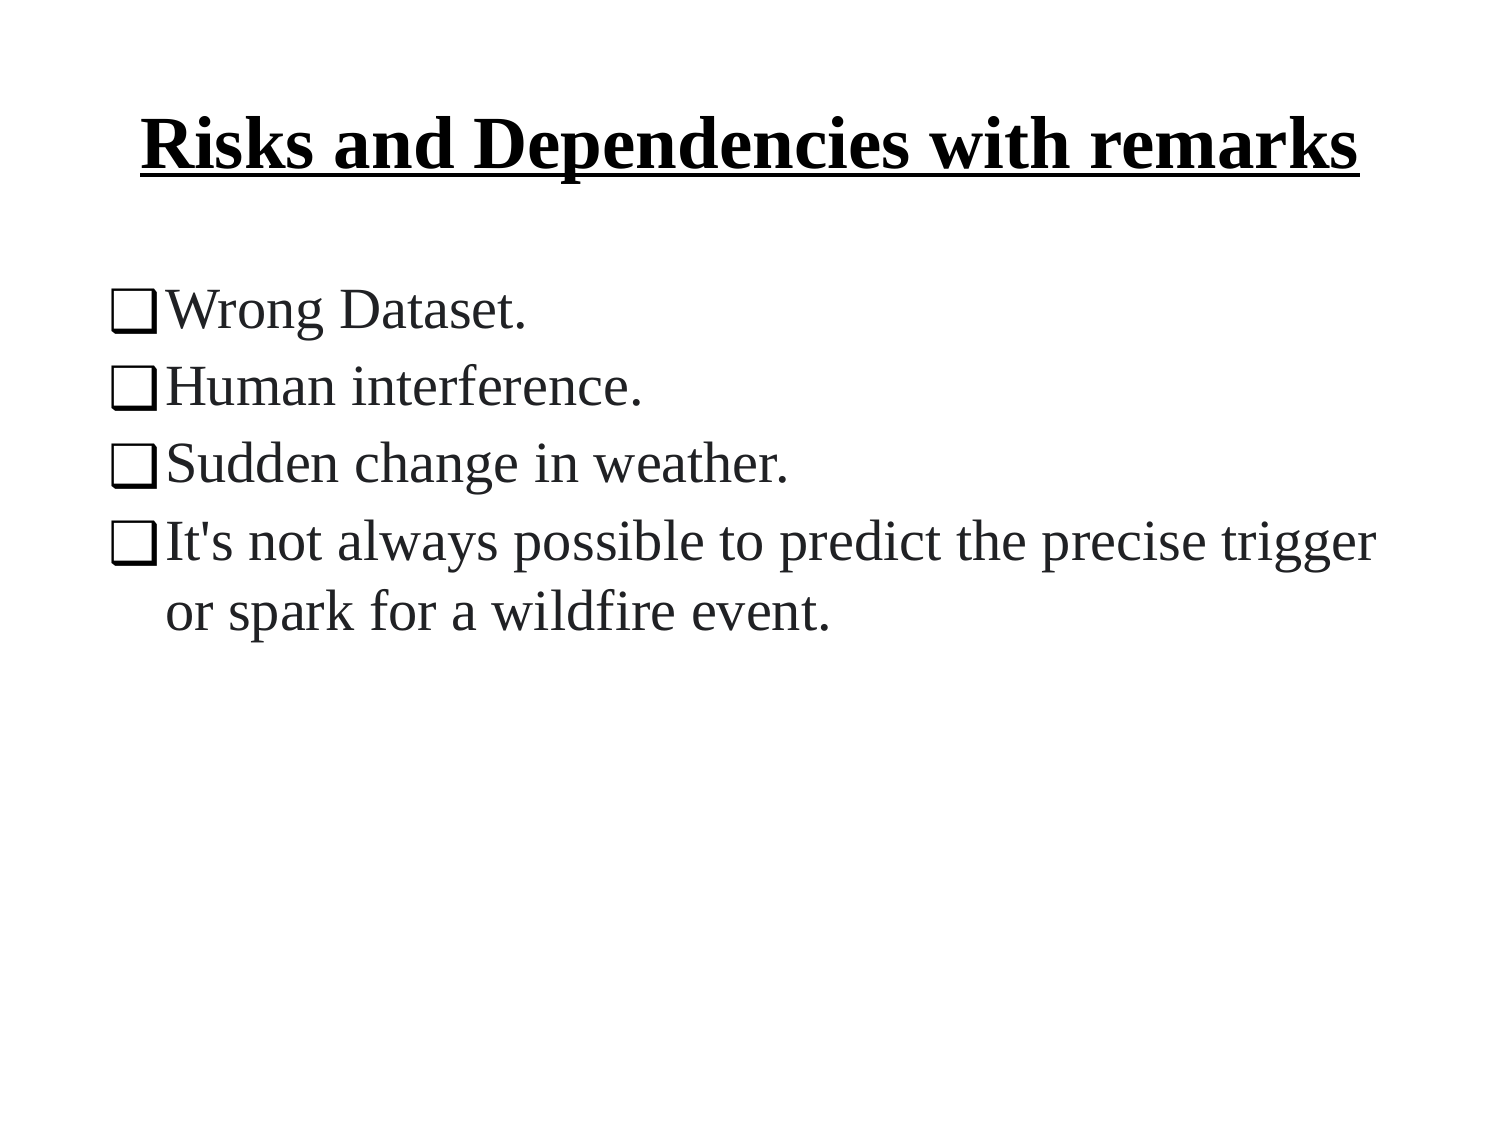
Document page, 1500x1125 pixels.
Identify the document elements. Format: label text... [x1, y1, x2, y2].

title Risks and Dependencies with remarks [75, 45, 1425, 233]
list Wrong Dataset. Human interference. Sudden change in weather. It's not always possible to predict the precise trigger or spark for a wildfire event. [75, 262, 1425, 1005]
